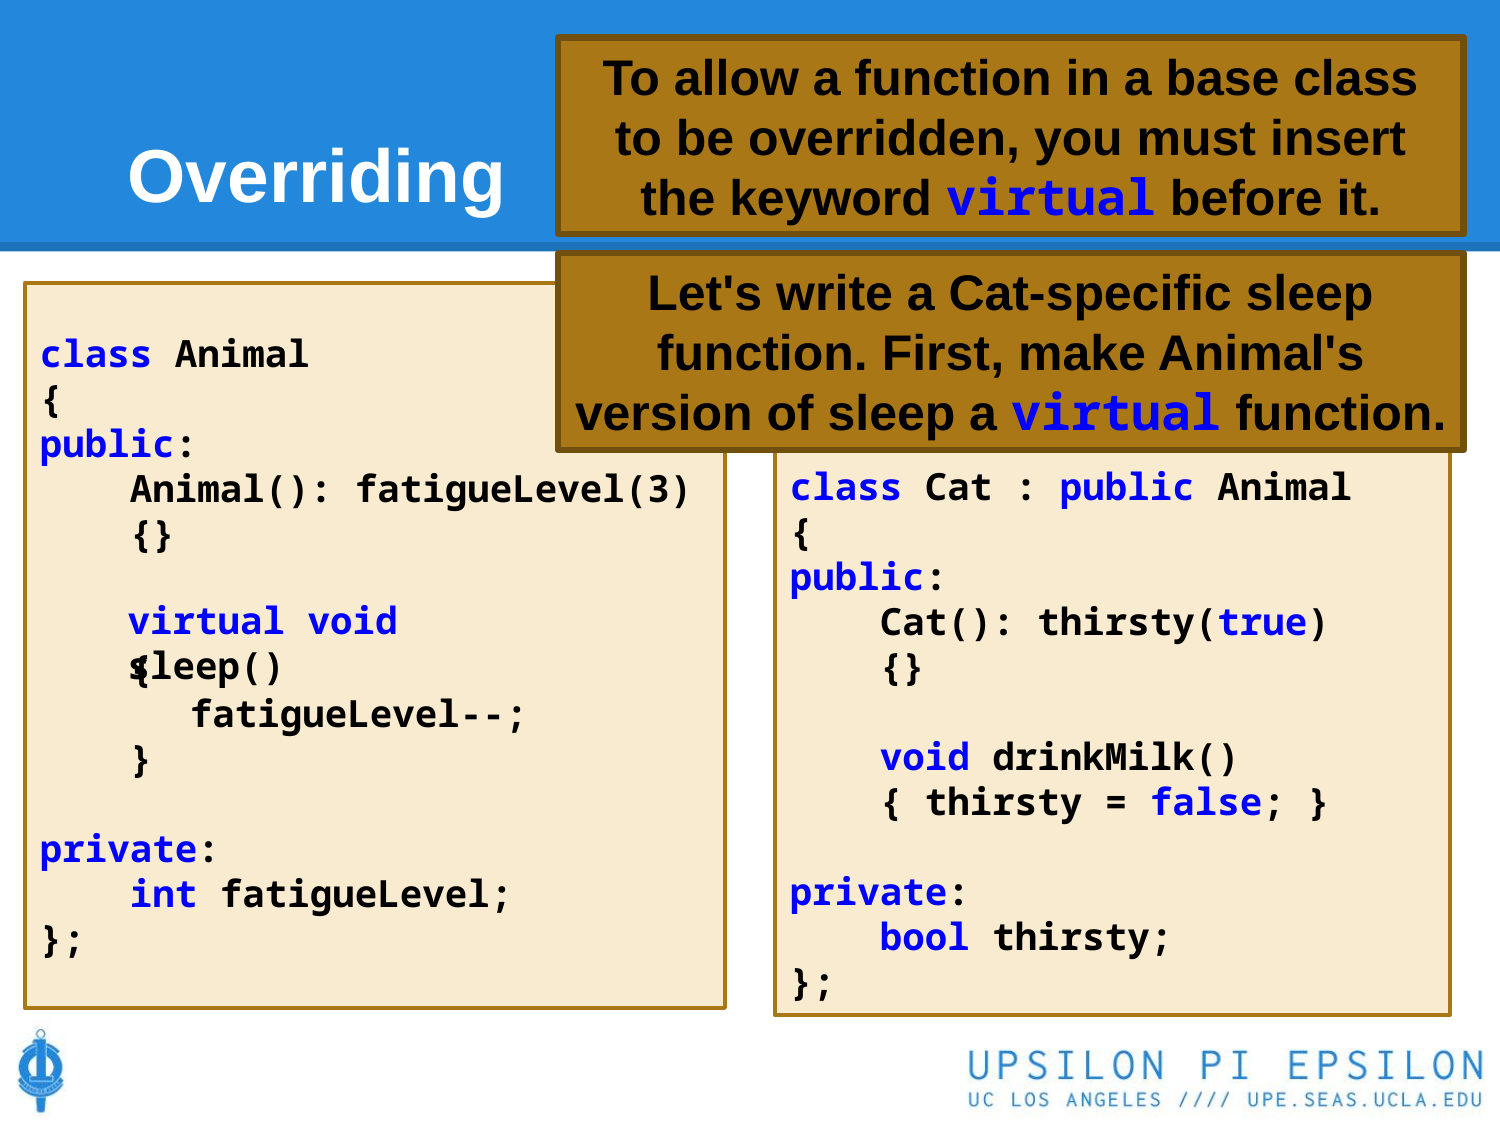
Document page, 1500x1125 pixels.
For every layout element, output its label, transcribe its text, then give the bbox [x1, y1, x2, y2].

title Overriding [75, 45, 558, 233]
text_box class Cat : public Animal { public: Cat(): thirsty(true) {} void drinkMilk() { thirsty = false; } private: bool thirsty; }; [774, 451, 1450, 1015]
text_box Let's write a Cat-specific sleep function. First, make Animal's version of sleep a virtual function. [558, 253, 1464, 451]
text_box class Animal { public: Animal(): fatigueLevel(3) {} void sleep() { fatigueLevel--; } private: int fatigueLevel; }; [24, 282, 725, 1008]
text_box To allow a function in a base class to be overridden, you must insert the keyword virtual before it. [558, 37, 1464, 235]
text_box virtual void sleep() [112, 589, 559, 650]
picture [0, 252, 1500, 1125]
